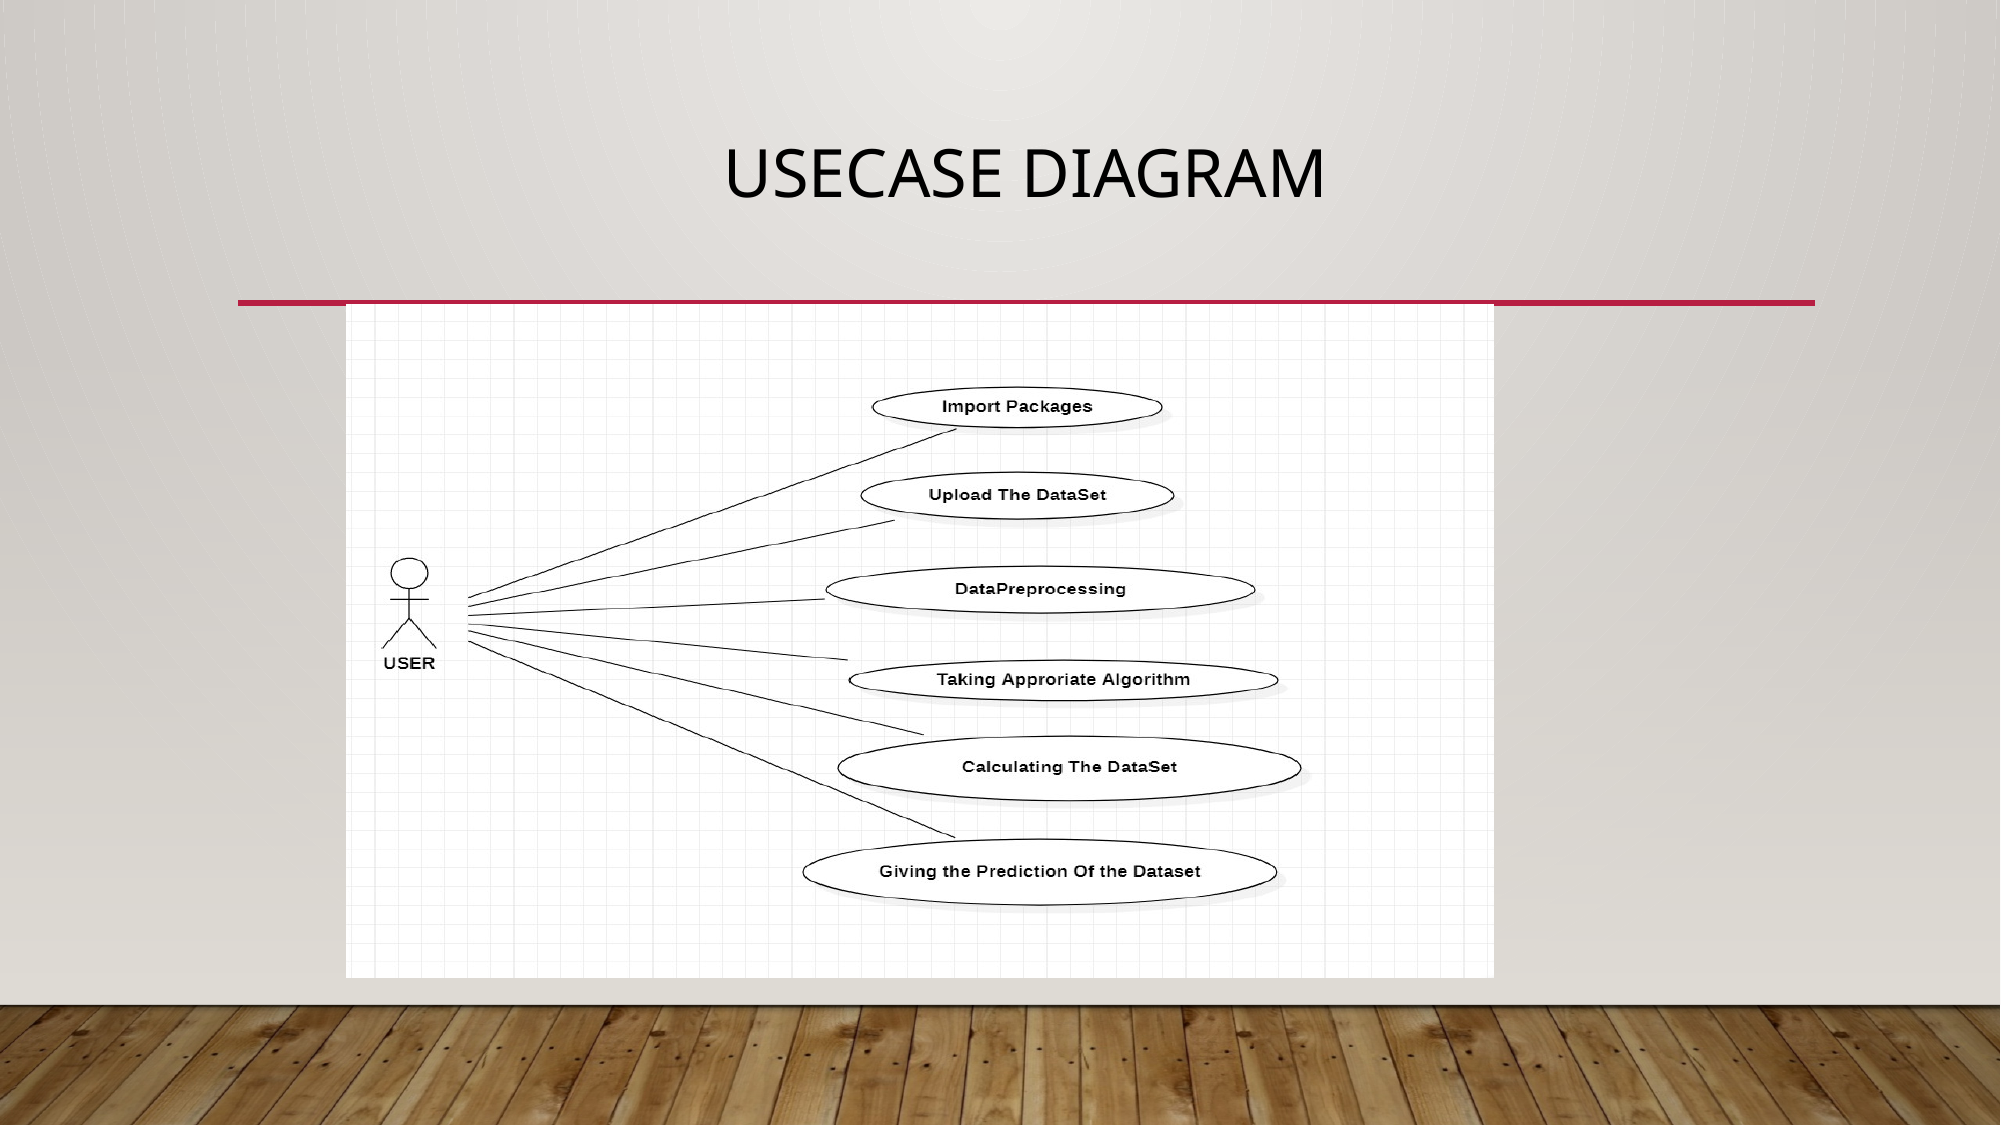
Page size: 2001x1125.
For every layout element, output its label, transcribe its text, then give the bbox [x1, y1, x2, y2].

picture [0, 1005, 2000, 1125]
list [345, 303, 1494, 978]
title USECASE DIAGRAM [238, 131, 1814, 305]
